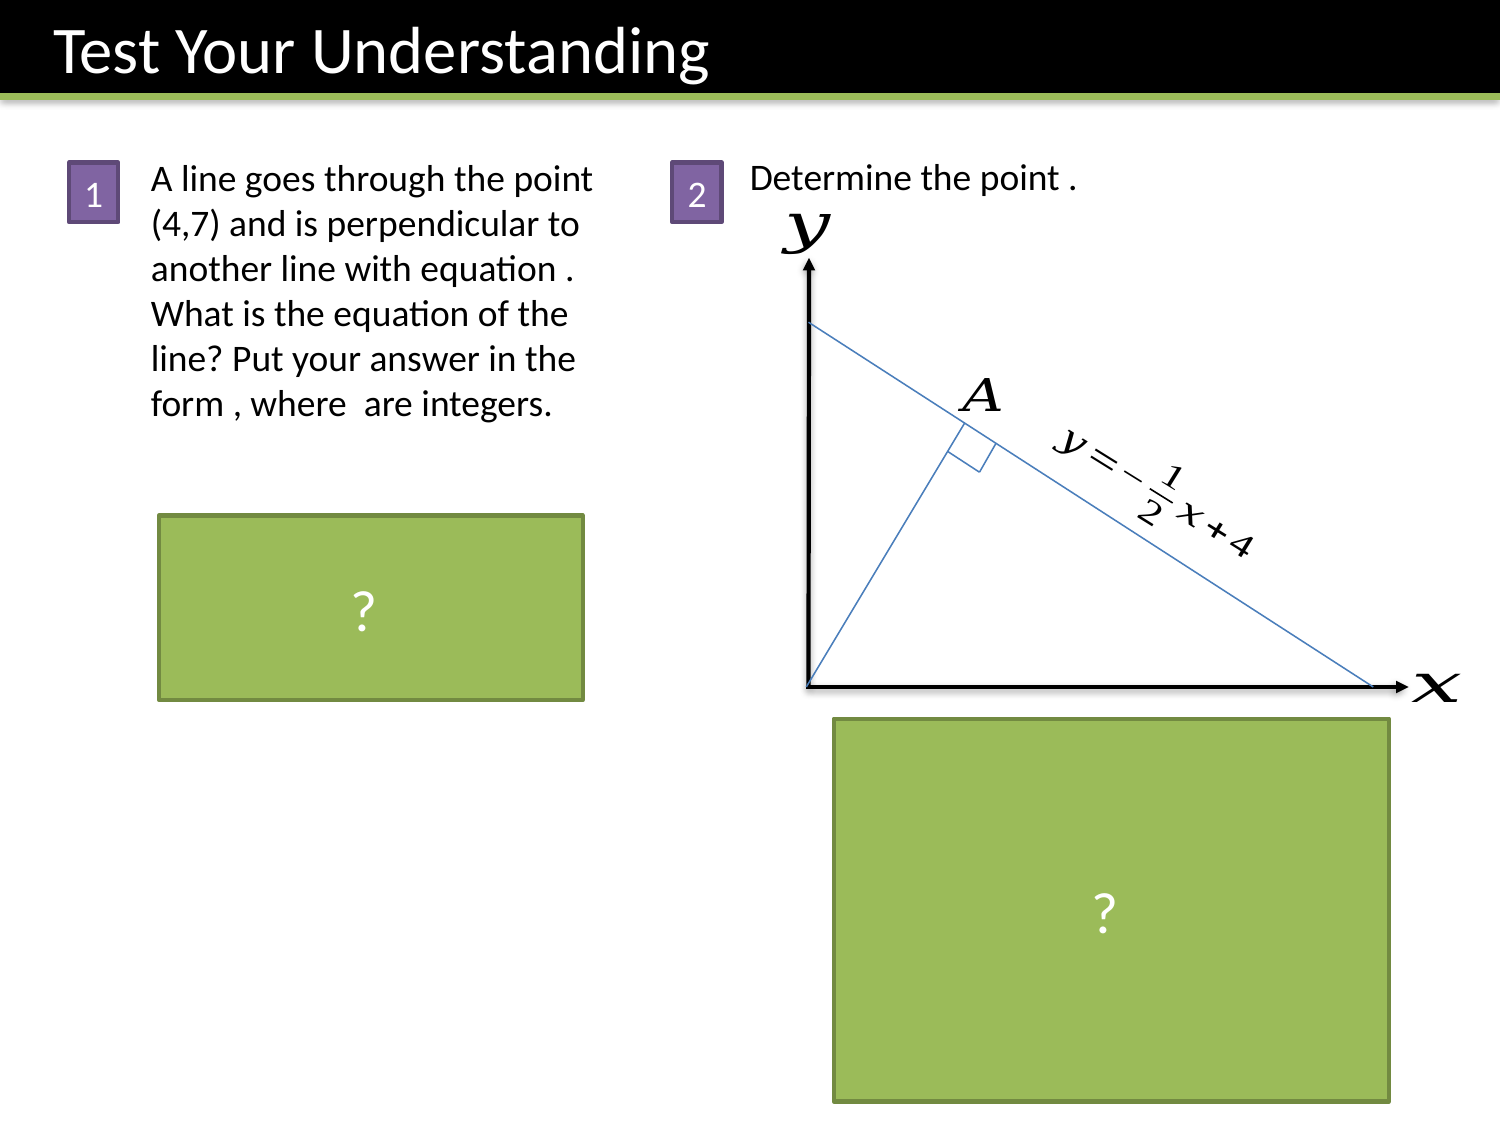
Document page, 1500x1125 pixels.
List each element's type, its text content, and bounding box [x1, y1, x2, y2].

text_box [947, 451, 974, 473]
text_box 2 [670, 160, 724, 224]
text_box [0, 0, 1500, 99]
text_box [808, 321, 1374, 688]
text_box ? [832, 717, 1391, 1104]
text_box ? [157, 513, 585, 702]
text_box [979, 442, 997, 473]
text_box 1 [67, 160, 120, 224]
